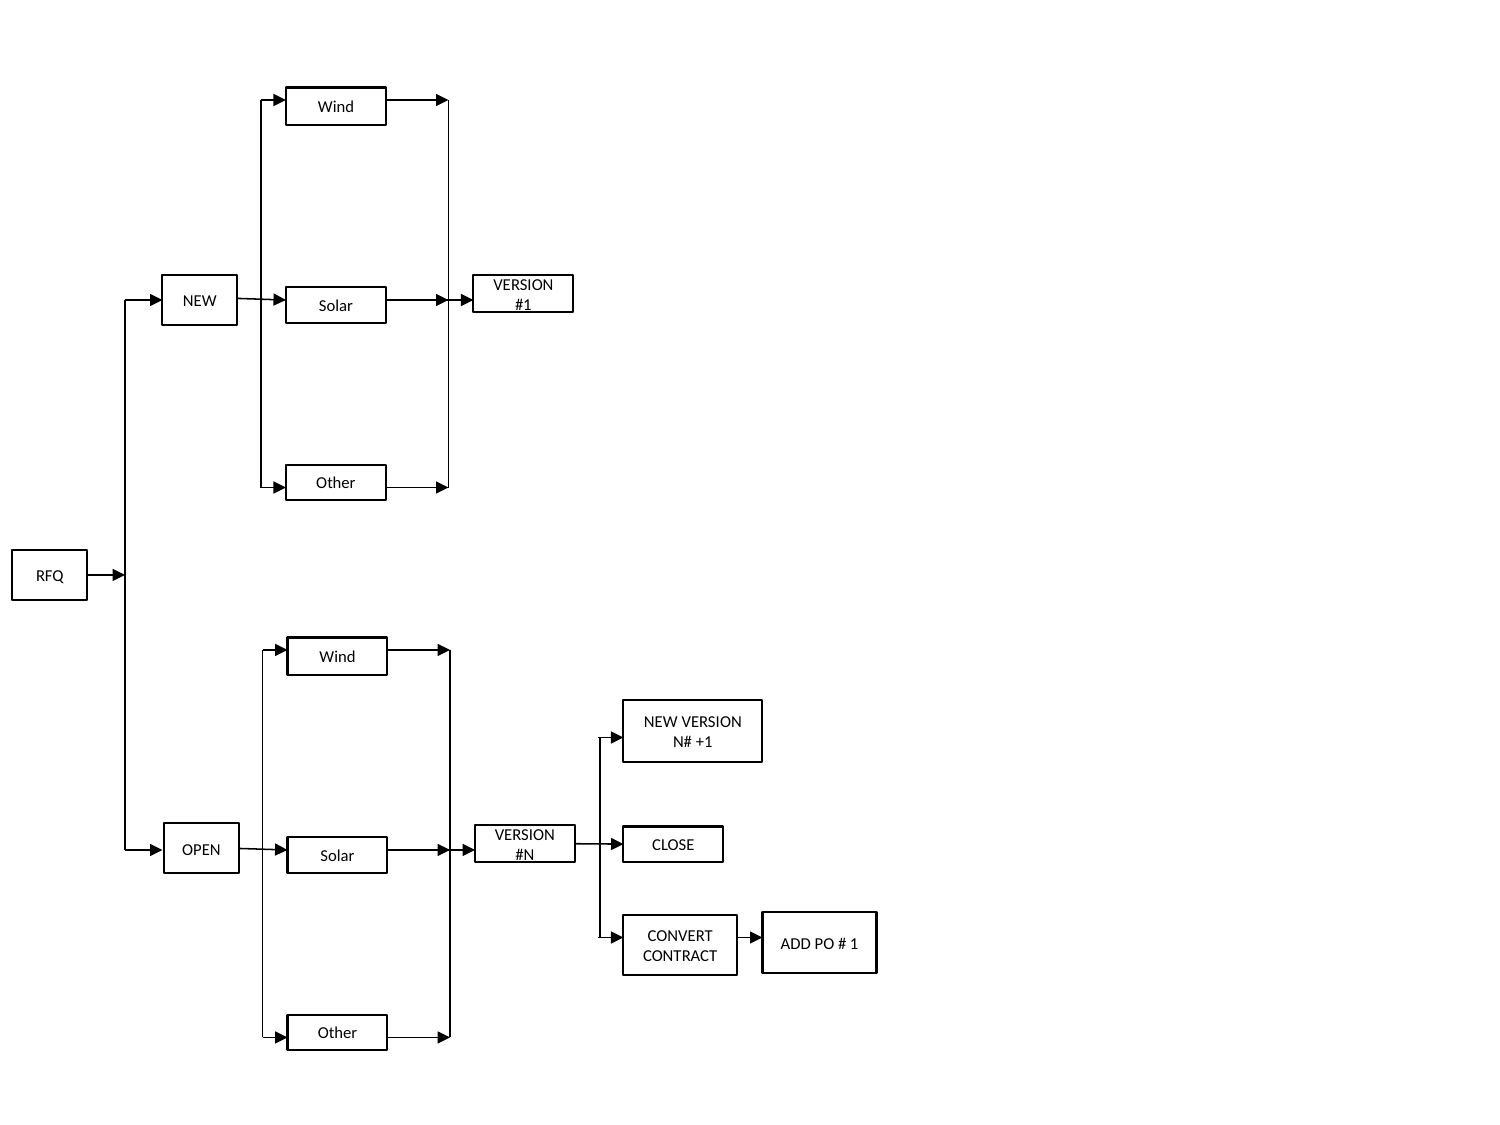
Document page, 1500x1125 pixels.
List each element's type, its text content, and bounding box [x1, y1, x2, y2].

text_box Other [284, 462, 388, 502]
text_box CLOSE [621, 824, 725, 864]
text_box Wind [285, 635, 389, 677]
text_box NEW [160, 273, 239, 327]
text_box CONVERT CONTRACT [621, 912, 740, 977]
text_box Wind [284, 85, 388, 127]
text_box Other [285, 1013, 389, 1052]
text_box VERSION #N [473, 823, 577, 865]
text_box OPEN [162, 821, 241, 876]
text_box Solar [285, 835, 389, 875]
text_box ADD PO # 1 [760, 910, 879, 975]
text_box VERSION #1 [471, 273, 575, 315]
text_box Solar [284, 285, 388, 325]
text_box RFQ [10, 548, 89, 602]
text_box NEW VERSION N# +1 [621, 698, 765, 764]
